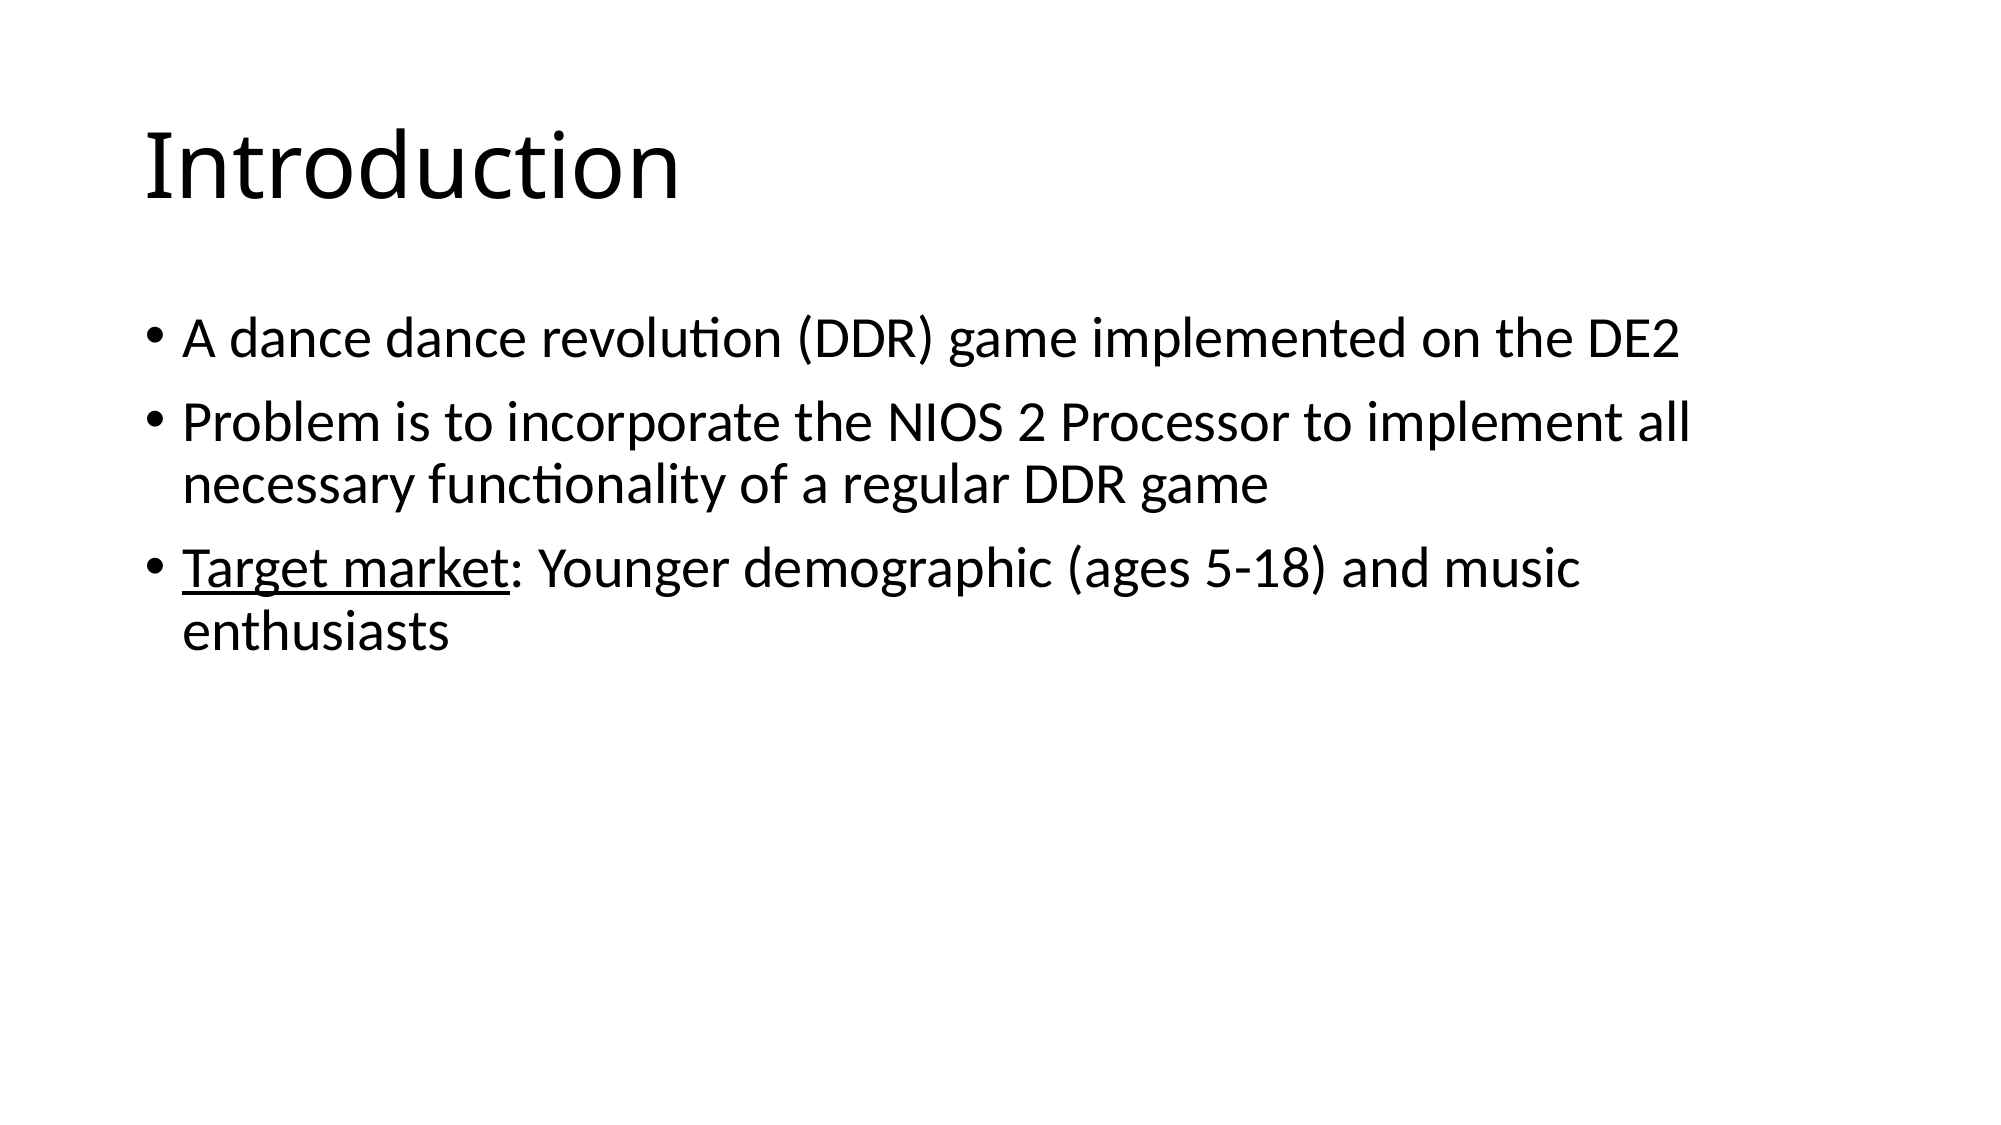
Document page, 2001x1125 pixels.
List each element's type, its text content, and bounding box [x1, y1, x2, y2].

list A dance dance revolution (DDR) game implemented on the DE2 Problem is to incorporate the NIOS 2 Processor to implement all necessary functionality of a regular DDR game Target market: Younger demographic (ages 5-18) and music enthusiasts [136, 298, 1863, 1014]
title Introduction [136, 59, 1863, 278]
